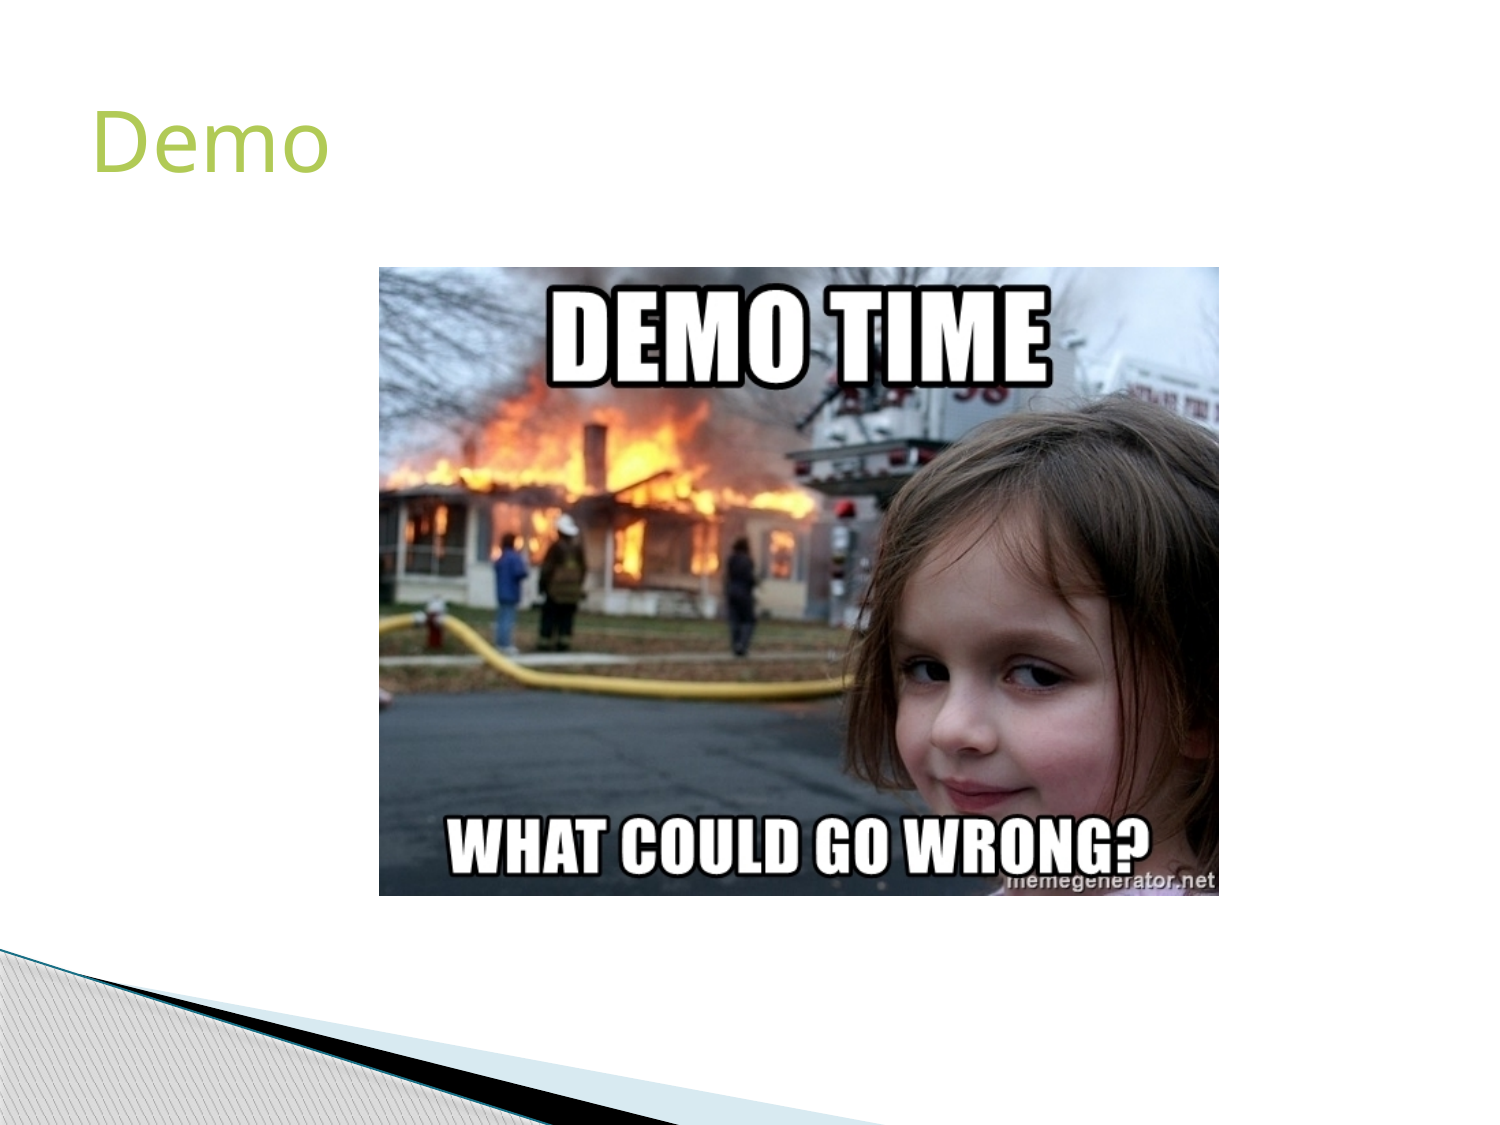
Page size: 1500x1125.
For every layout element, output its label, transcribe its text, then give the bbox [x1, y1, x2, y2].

picture [379, 266, 1219, 897]
title Demo [75, 45, 1425, 233]
